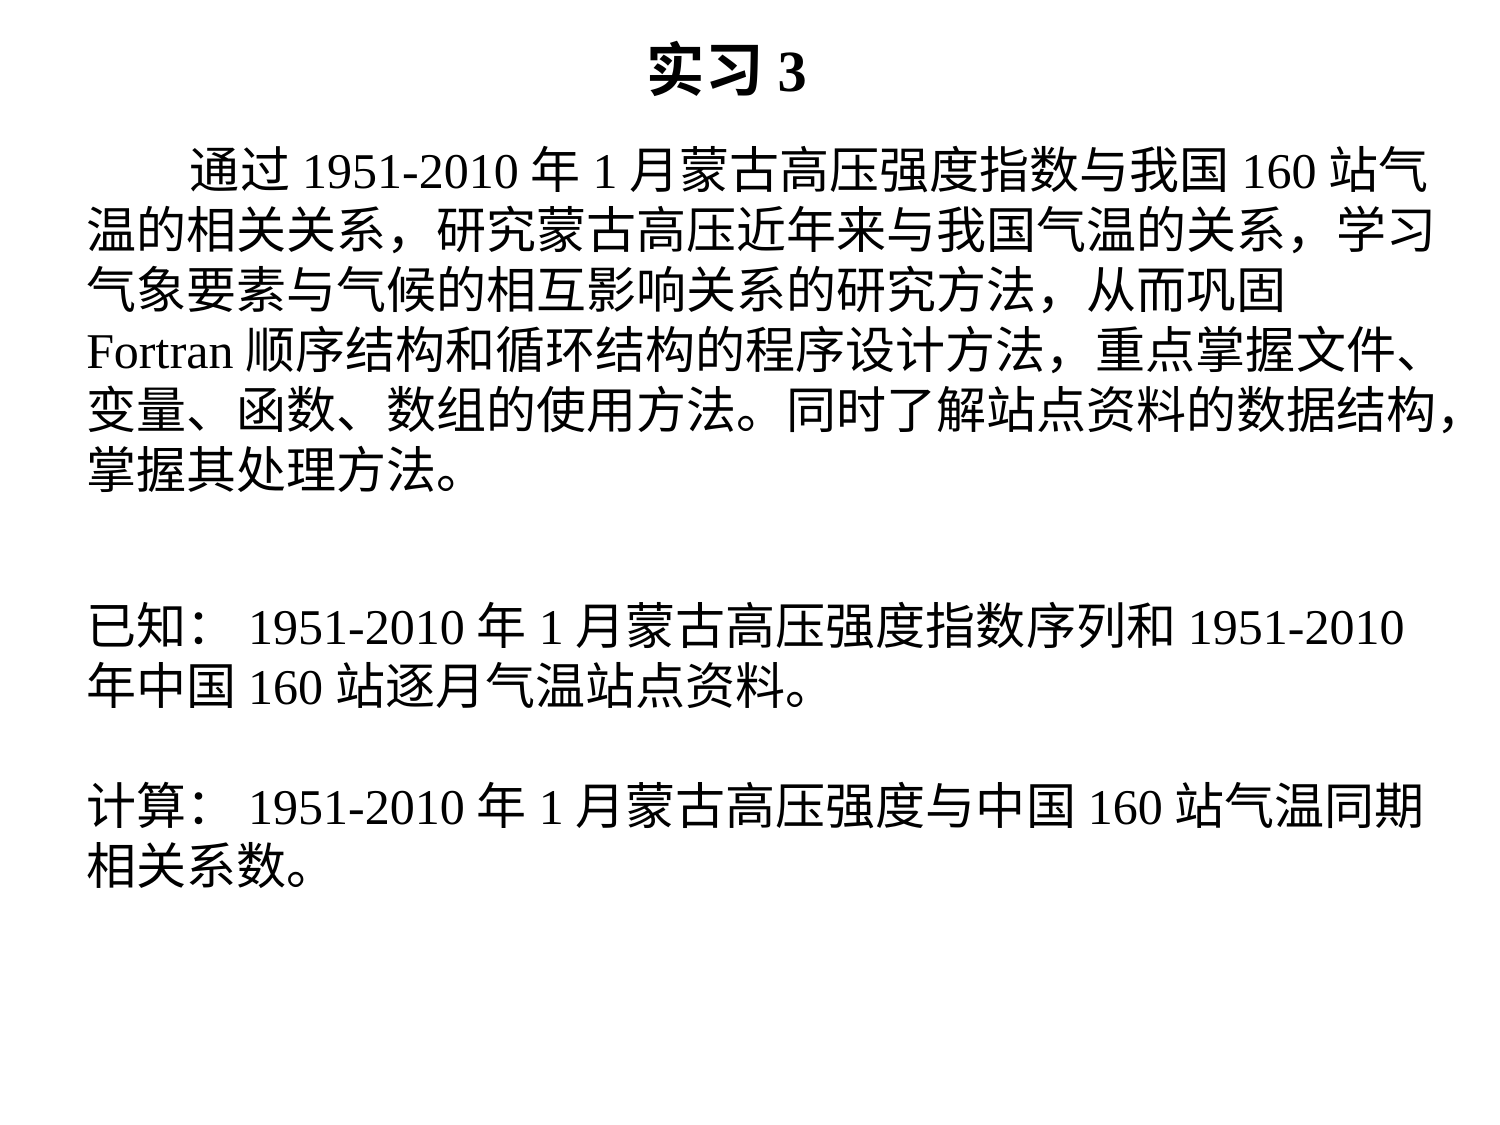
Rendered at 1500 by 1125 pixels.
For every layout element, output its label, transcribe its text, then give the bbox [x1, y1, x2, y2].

text_box 通过1951-2010年1月蒙古高压强度指数与我国160站气温的相关关系，研究蒙古高压近年来与我国气温的关系，学习气象要素与气候的相互影响关系的研究方法，从而巩固Fortran顺序结构和循环结构的程序设计方法，重点掌握文件、变量、函数、数组的使用方法。同时了解站点资料的数据结构，掌握其处理方法。 [71, 130, 1459, 506]
text_box 实习3 [632, 25, 822, 111]
text_box 已知：1951-2010年1月蒙古高压强度指数序列和1951-2010年中国160站逐月气温站点资料。 计算：1951-2010年1月蒙古高压强度与中国160站气温同期相关系数。 [71, 587, 1459, 903]
